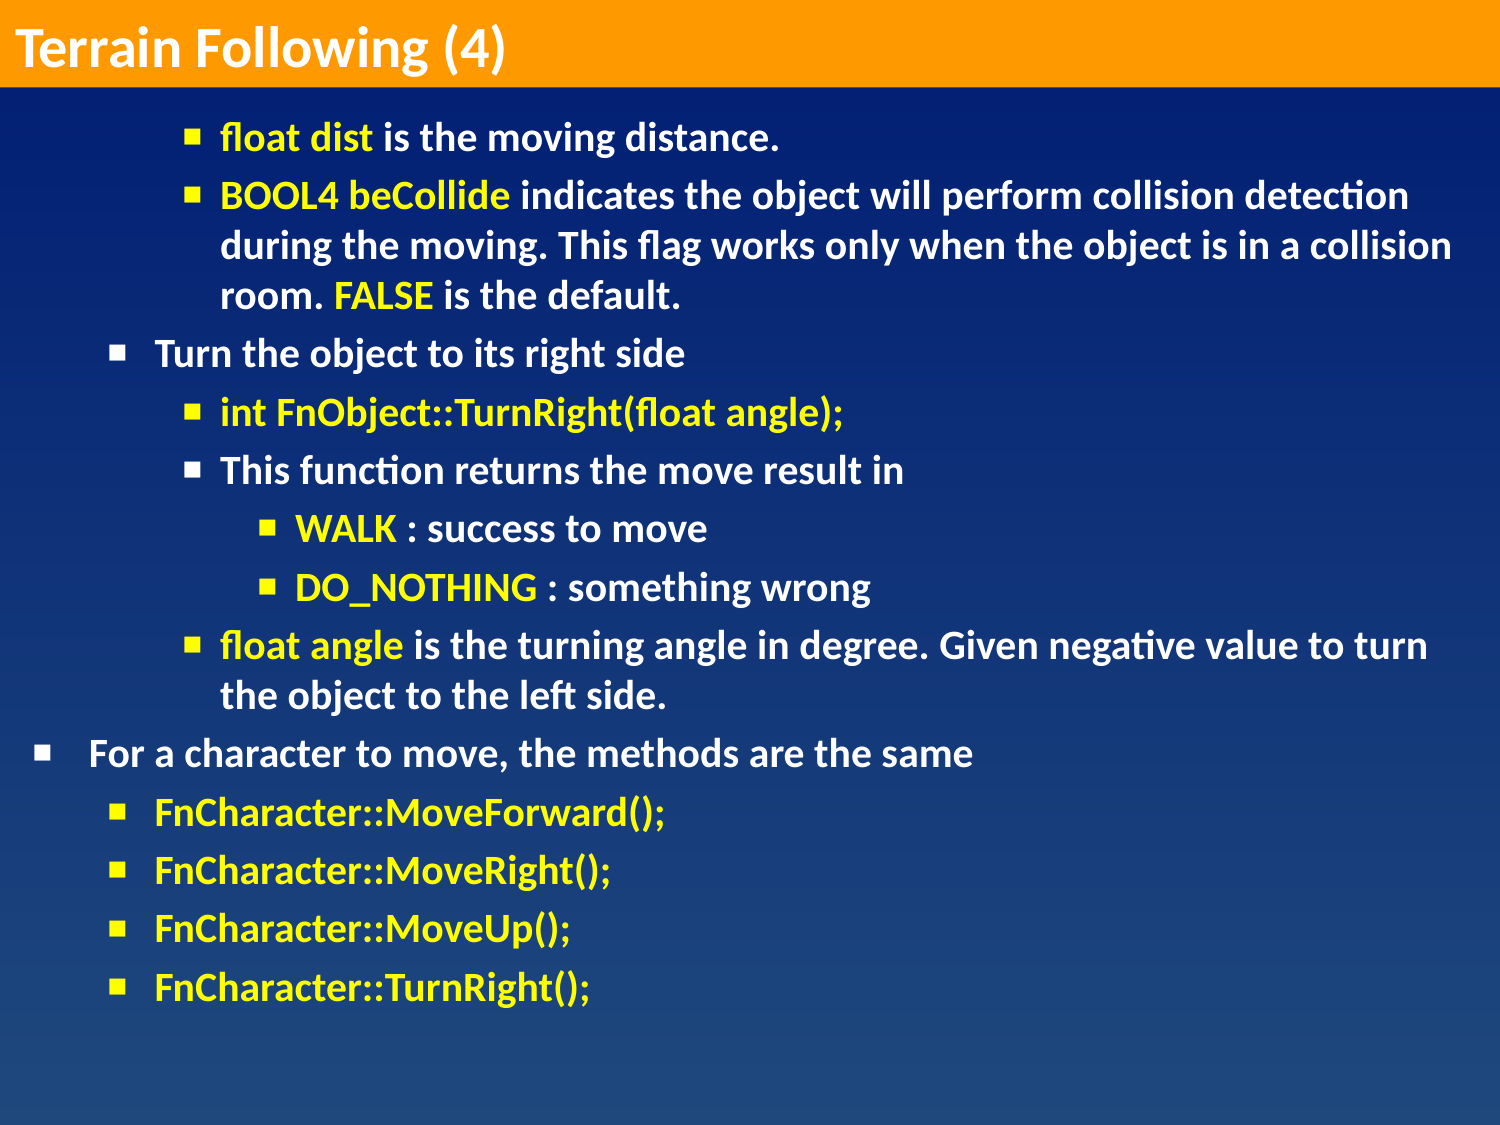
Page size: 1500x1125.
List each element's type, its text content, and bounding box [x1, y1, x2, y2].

text_box Terrain Following (4) [0, 0, 1500, 88]
text_box float dist is the moving distance. BOOL4 beCollide indicates the object will perform collision detection during the moving. This flag works only when the object is in a collision room. FALSE is the default. Turn the object to its right side int FnObject::TurnRight(float angle); This function returns the move result in WALK : success to move DO_NOTHING : something wrong float angle is the turning angle in degree. Given negative value to turn the object to the left side. For a character to move, the methods are the same FnCharacter::MoveForward(); FnCharacter::MoveRight(); FnCharacter::MoveUp(); FnCharacter::TurnRight(); [17, 101, 1471, 1071]
